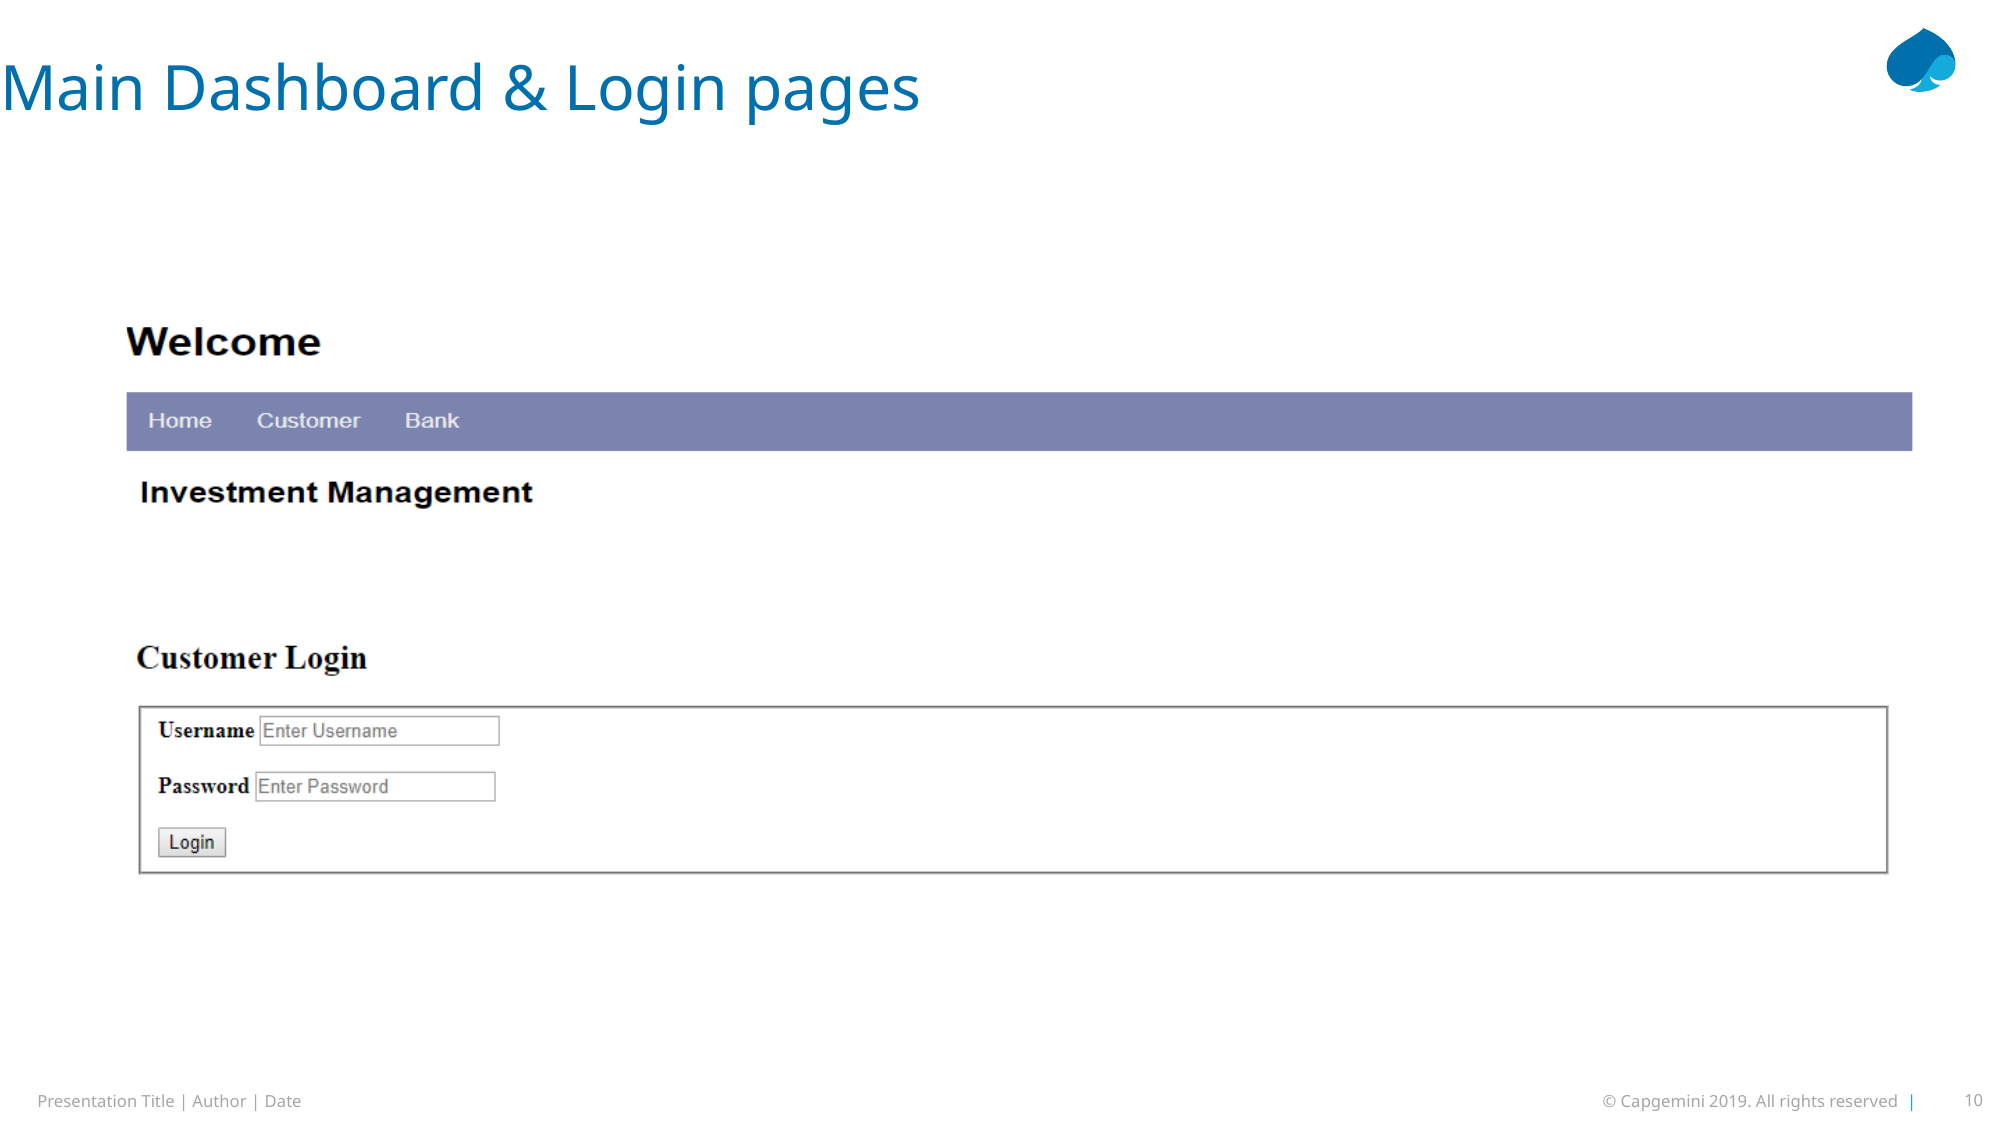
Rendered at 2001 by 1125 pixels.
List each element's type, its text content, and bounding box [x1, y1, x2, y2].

picture [126, 304, 1913, 589]
picture [125, 613, 1903, 882]
title Main Dashboard & Login pages [0, 0, 1825, 182]
